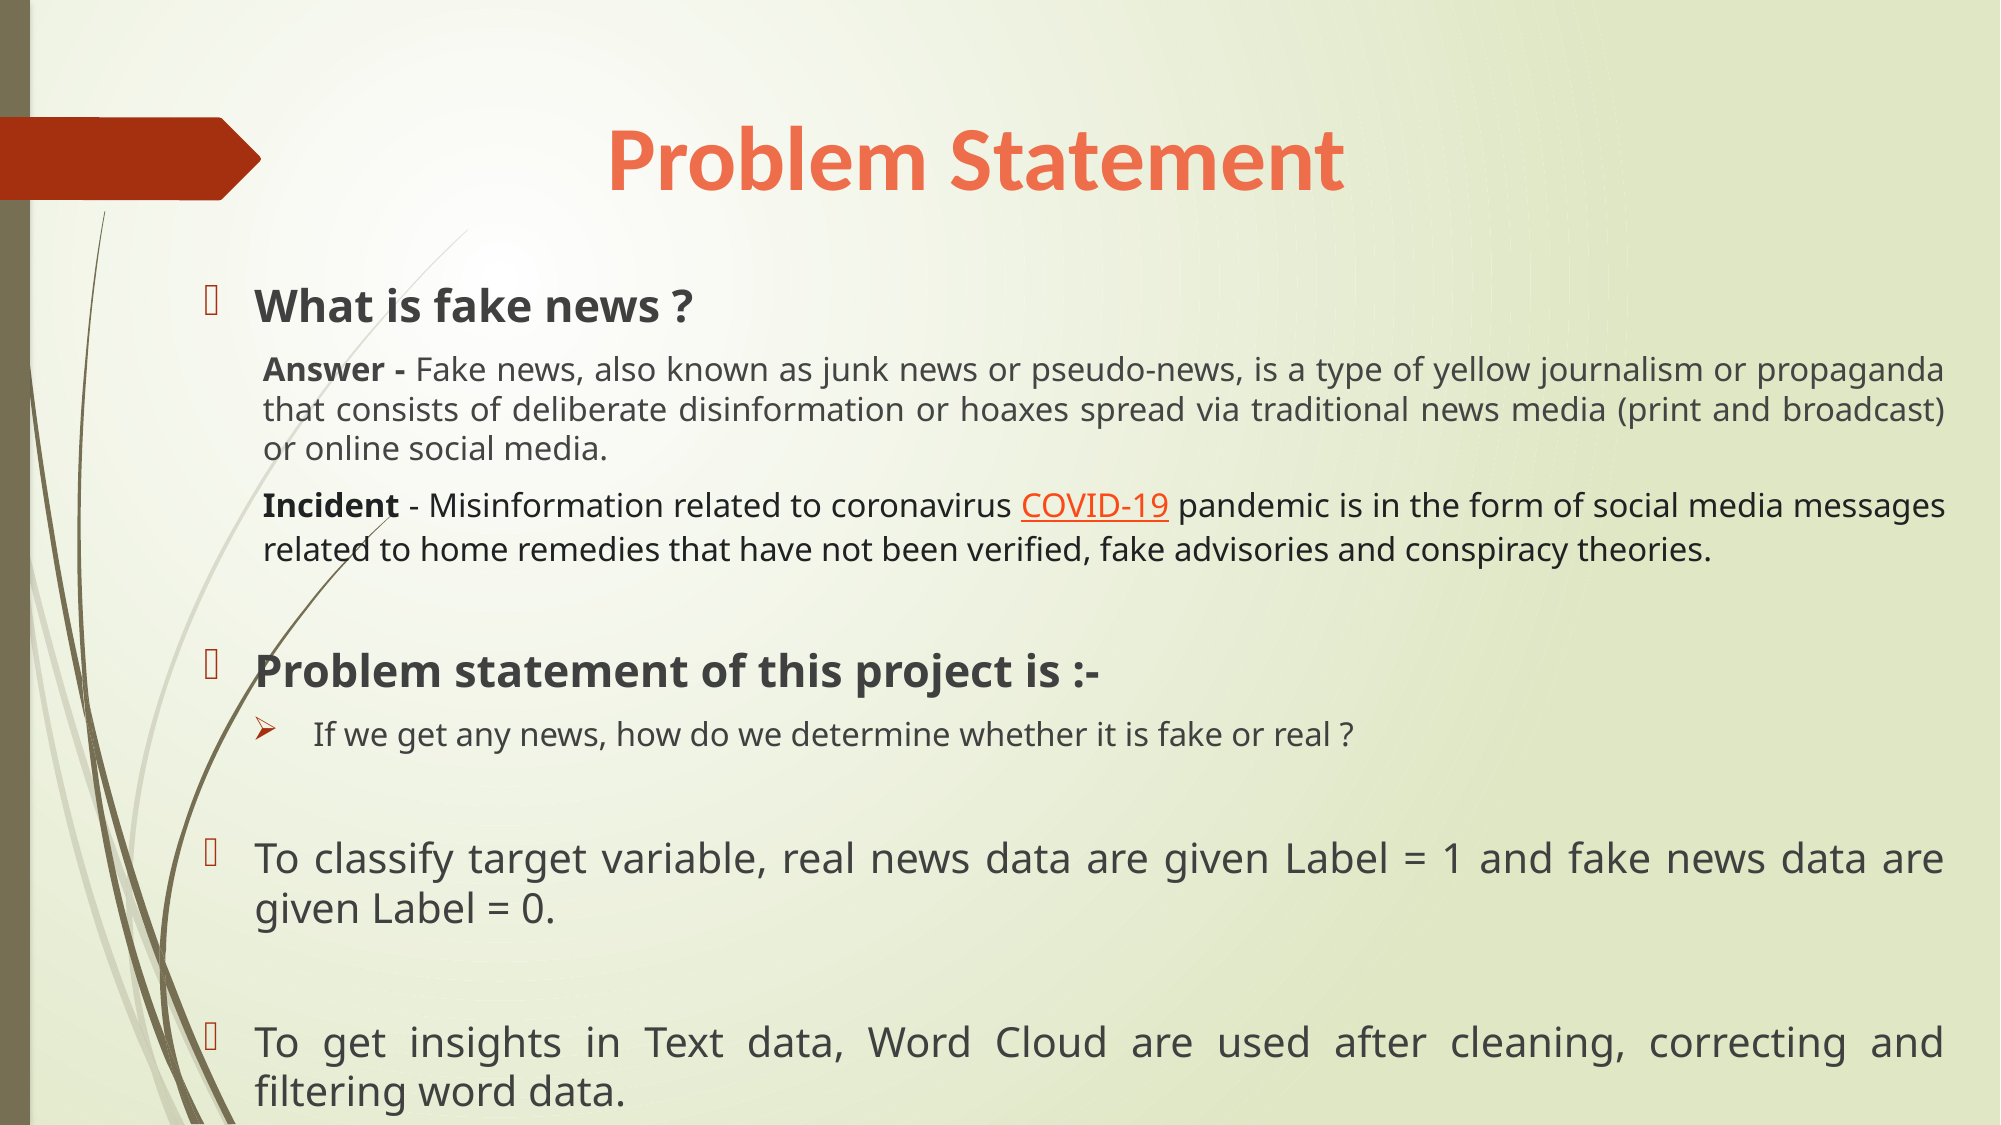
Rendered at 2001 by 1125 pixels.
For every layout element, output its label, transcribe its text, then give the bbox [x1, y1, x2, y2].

title Problem Statement [246, 91, 1709, 270]
list What is fake news ? Answer - Fake news, also known as junk news or pseudo-news, is a type of yellow journalism or propaganda that consists of deliberate disinformation or hoaxes spread via traditional news media (print and broadcast) or online social media. Incident - Misinformation related to coronavirus COVID-19 pandemic is in the form of social media messages related to home remedies that have not been verified, fake advisories and conspiracy theories. Problem statement of this project is :- If we get any news, how do we determine whether it is fake or real ? To classify target variable, real news data are given Label = 1 and fake news data are given Label = 0. To get insights in Text data, Word Cloud are used after cleaning, correcting and filtering word data. [189, 270, 1963, 1125]
